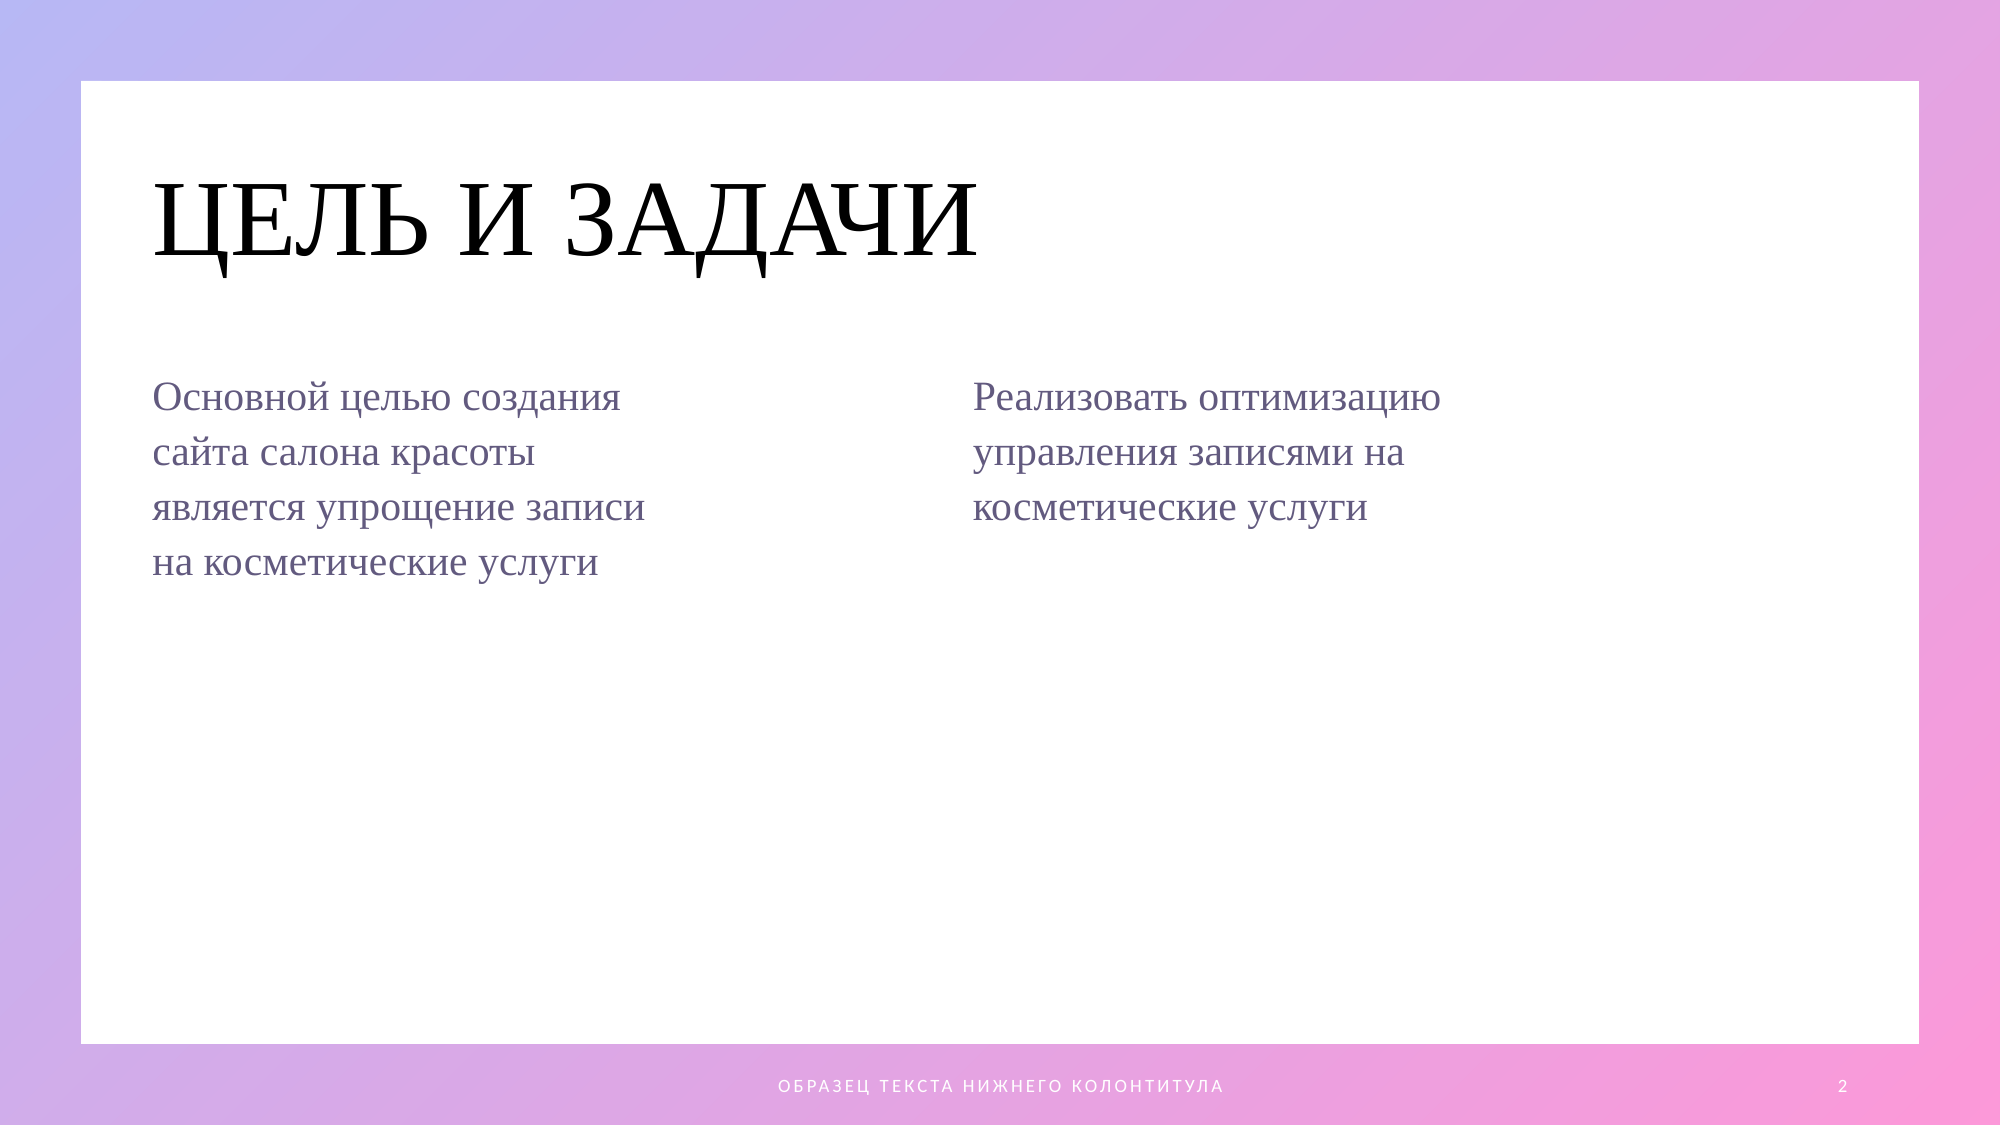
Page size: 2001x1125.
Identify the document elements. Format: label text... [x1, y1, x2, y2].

footer ОБРАЗЕЦ ТЕКСТА НИЖНЕГО КОЛОНТИТУЛА [662, 1054, 1338, 1115]
list Реализовать оптимизацию управления записями на косметические услуги [957, 355, 1483, 611]
title ЦЕЛЬ И ЗАДАЧИ [137, 111, 1863, 330]
list Основной целью создания сайта салона красоты является упрощение записи на косметические услуги [137, 355, 663, 611]
slide_number 2 [1412, 1054, 1863, 1115]
